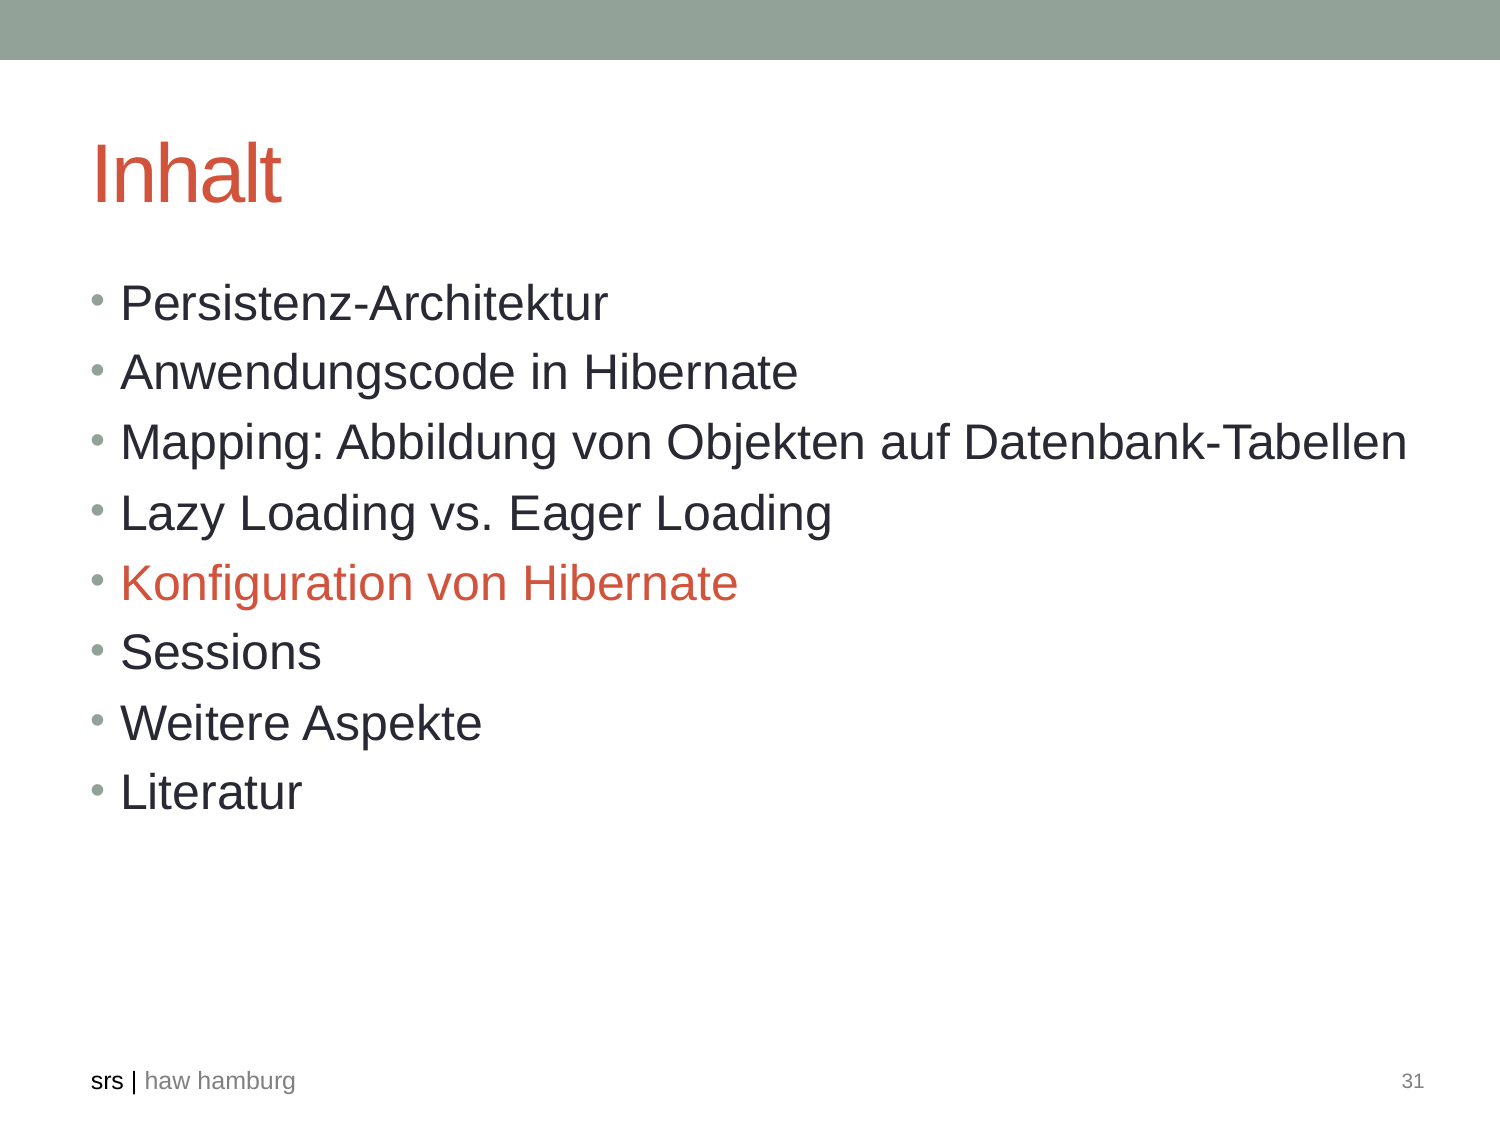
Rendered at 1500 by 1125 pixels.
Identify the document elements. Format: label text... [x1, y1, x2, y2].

title Inhalt [75, 87, 1425, 250]
list Persistenz-Architektur Anwendungscode in Hibernate Mapping: Abbildung von Objekten auf Datenbank-Tabellen Lazy Loading vs. Eager Loading Konfiguration von Hibernate Sessions Weitere Aspekte Literatur [75, 262, 1425, 1063]
